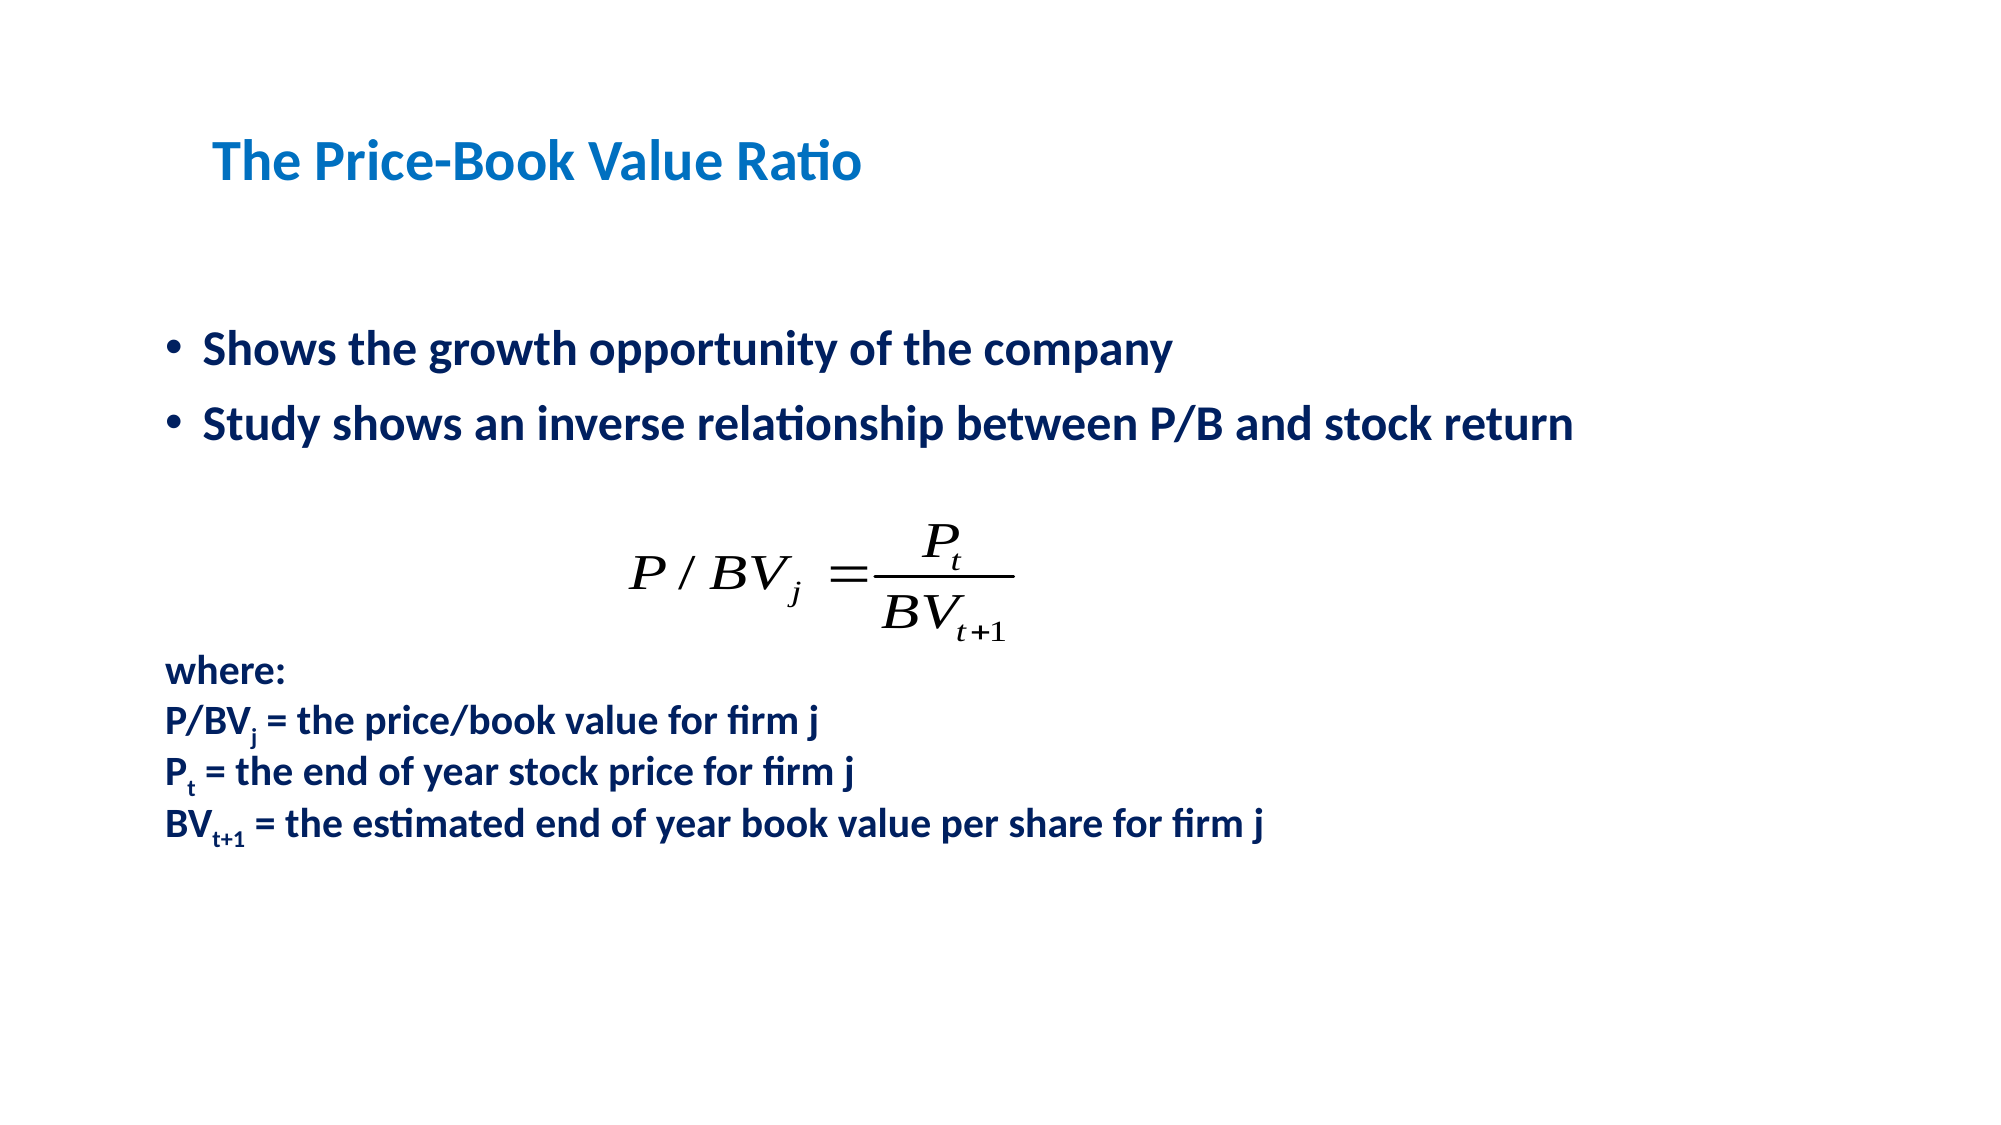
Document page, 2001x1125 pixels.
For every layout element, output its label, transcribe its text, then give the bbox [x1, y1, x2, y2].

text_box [617, 509, 1025, 650]
text_box The Price-Book Value Ratio [197, 114, 1724, 200]
text_box Shows the growth opportunity of the company Study shows an inverse relationship between P/B and stock return where: P/BVj = the price/book value for firm j Pt = the end of year stock price for firm j BVt+1 = the estimated end of year book value per share for firm j [150, 315, 1603, 1000]
